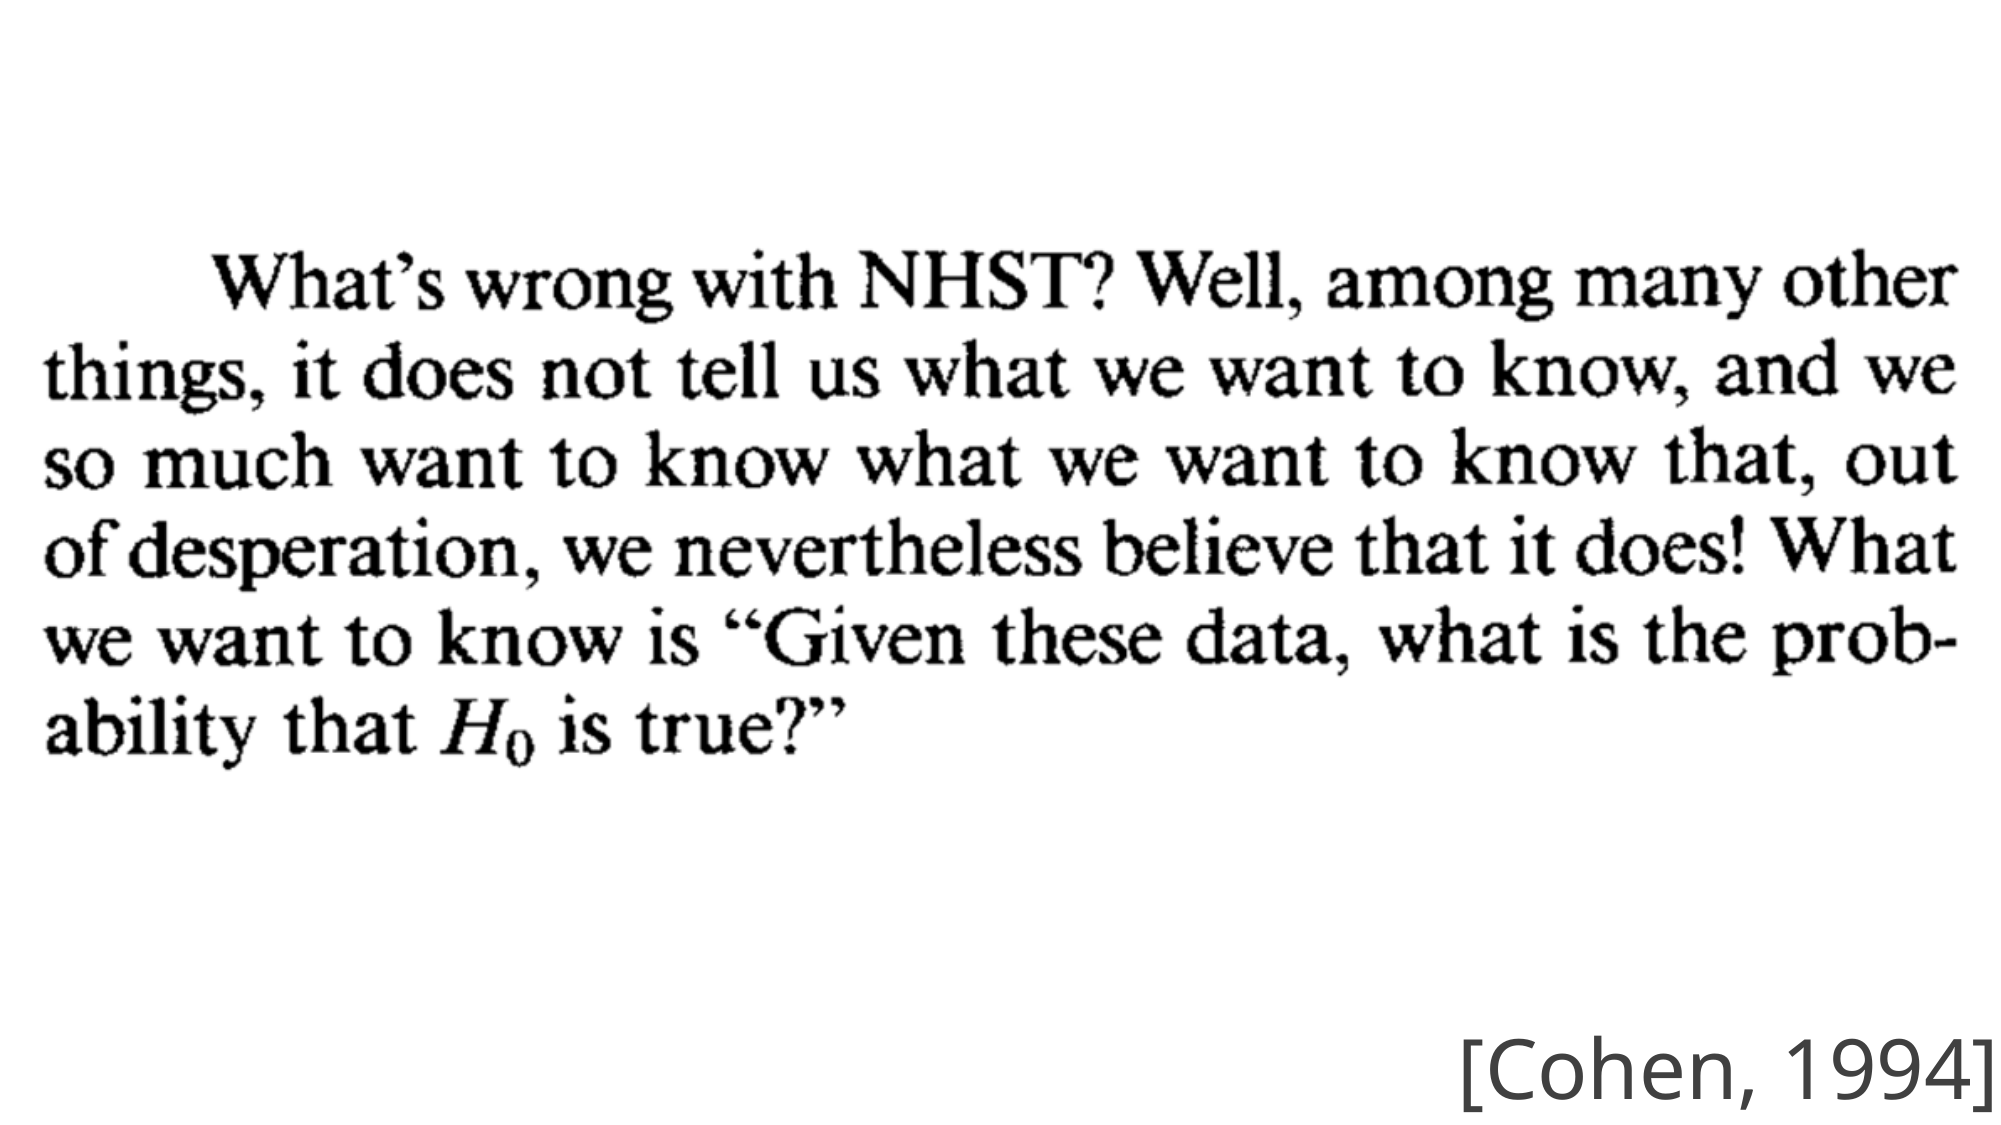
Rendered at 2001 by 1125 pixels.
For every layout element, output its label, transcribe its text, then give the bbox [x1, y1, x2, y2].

picture [29, 239, 1971, 795]
text_box [Cohen, 1994] [1443, 1008, 2000, 1124]
